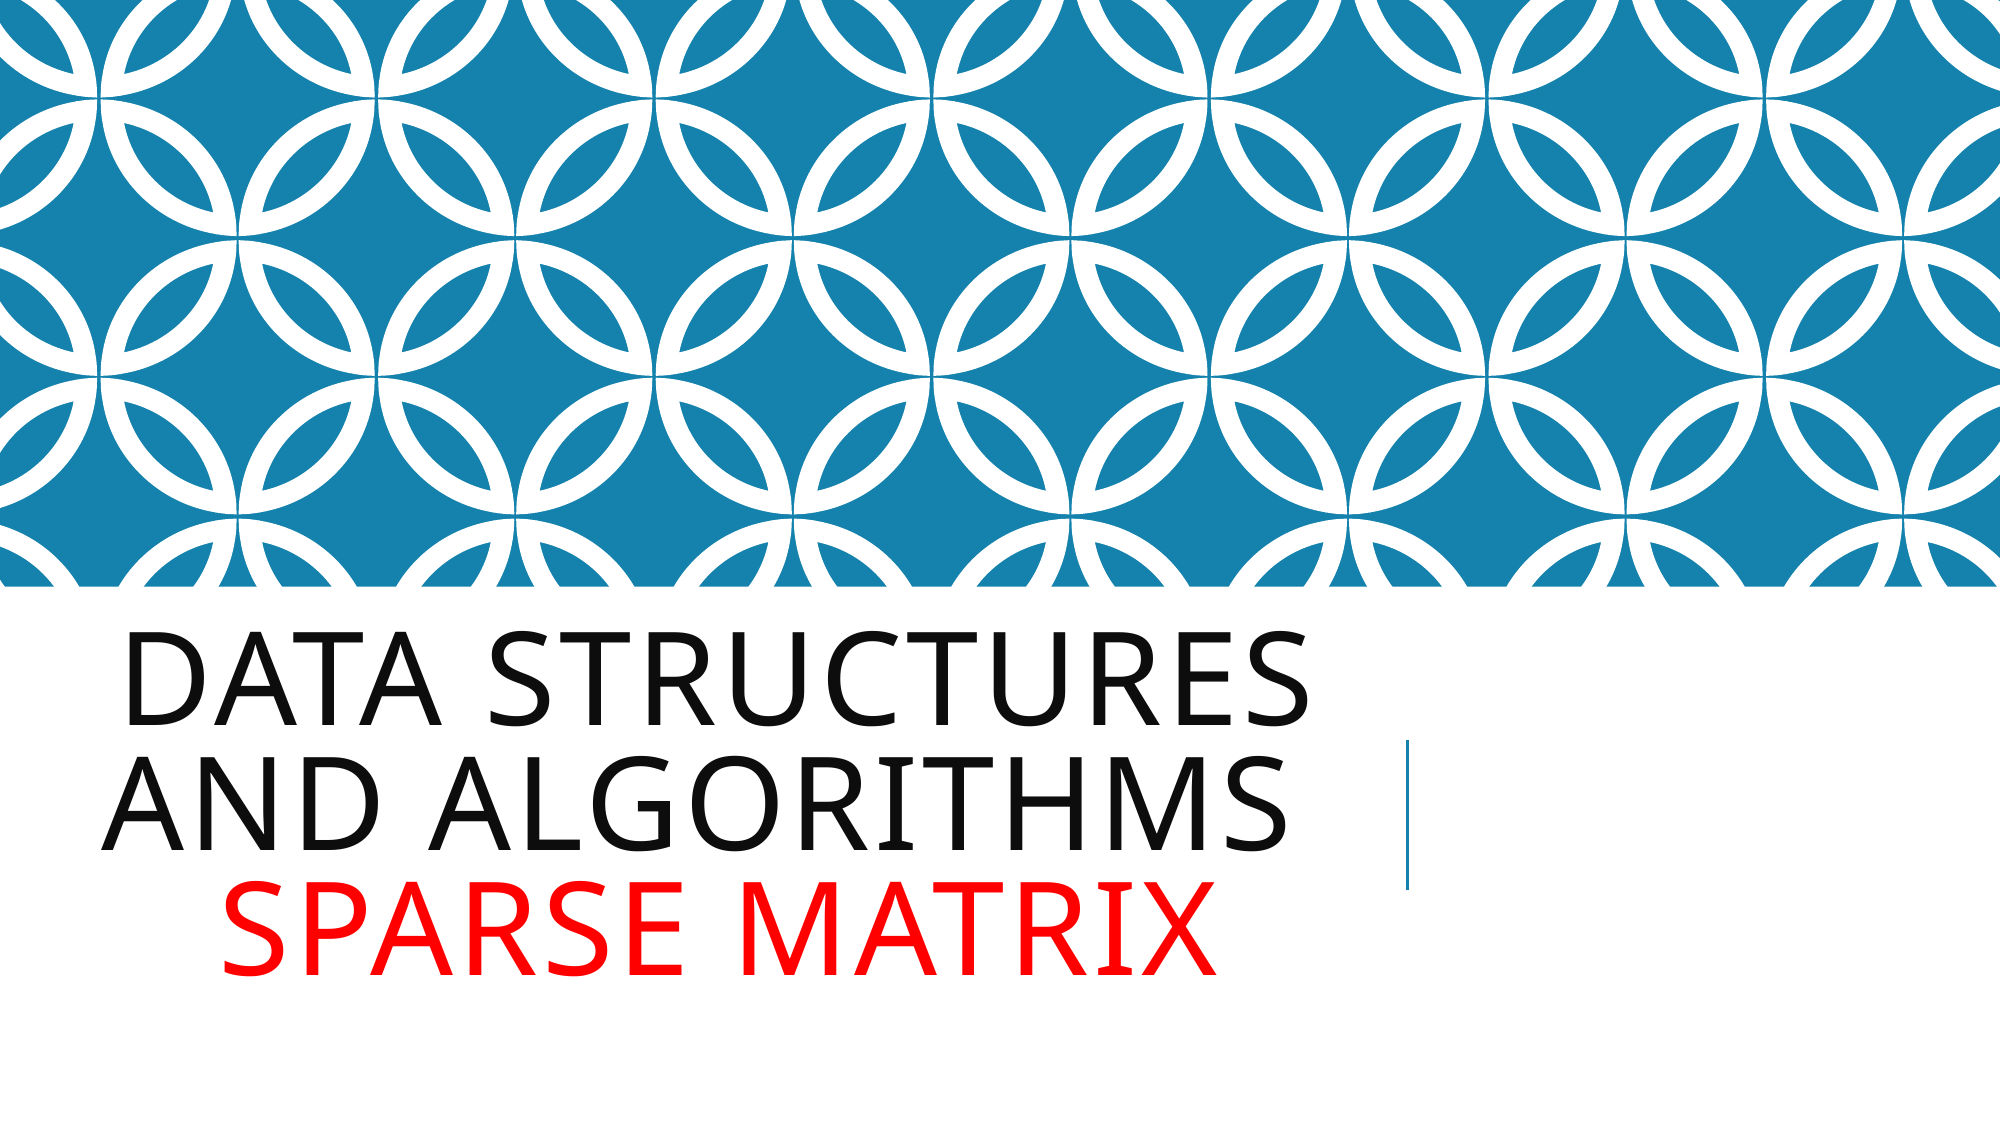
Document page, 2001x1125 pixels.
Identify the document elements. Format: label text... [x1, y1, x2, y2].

title Data Structures and algorithms SPARSE MATRIX [80, 609, 1358, 1017]
